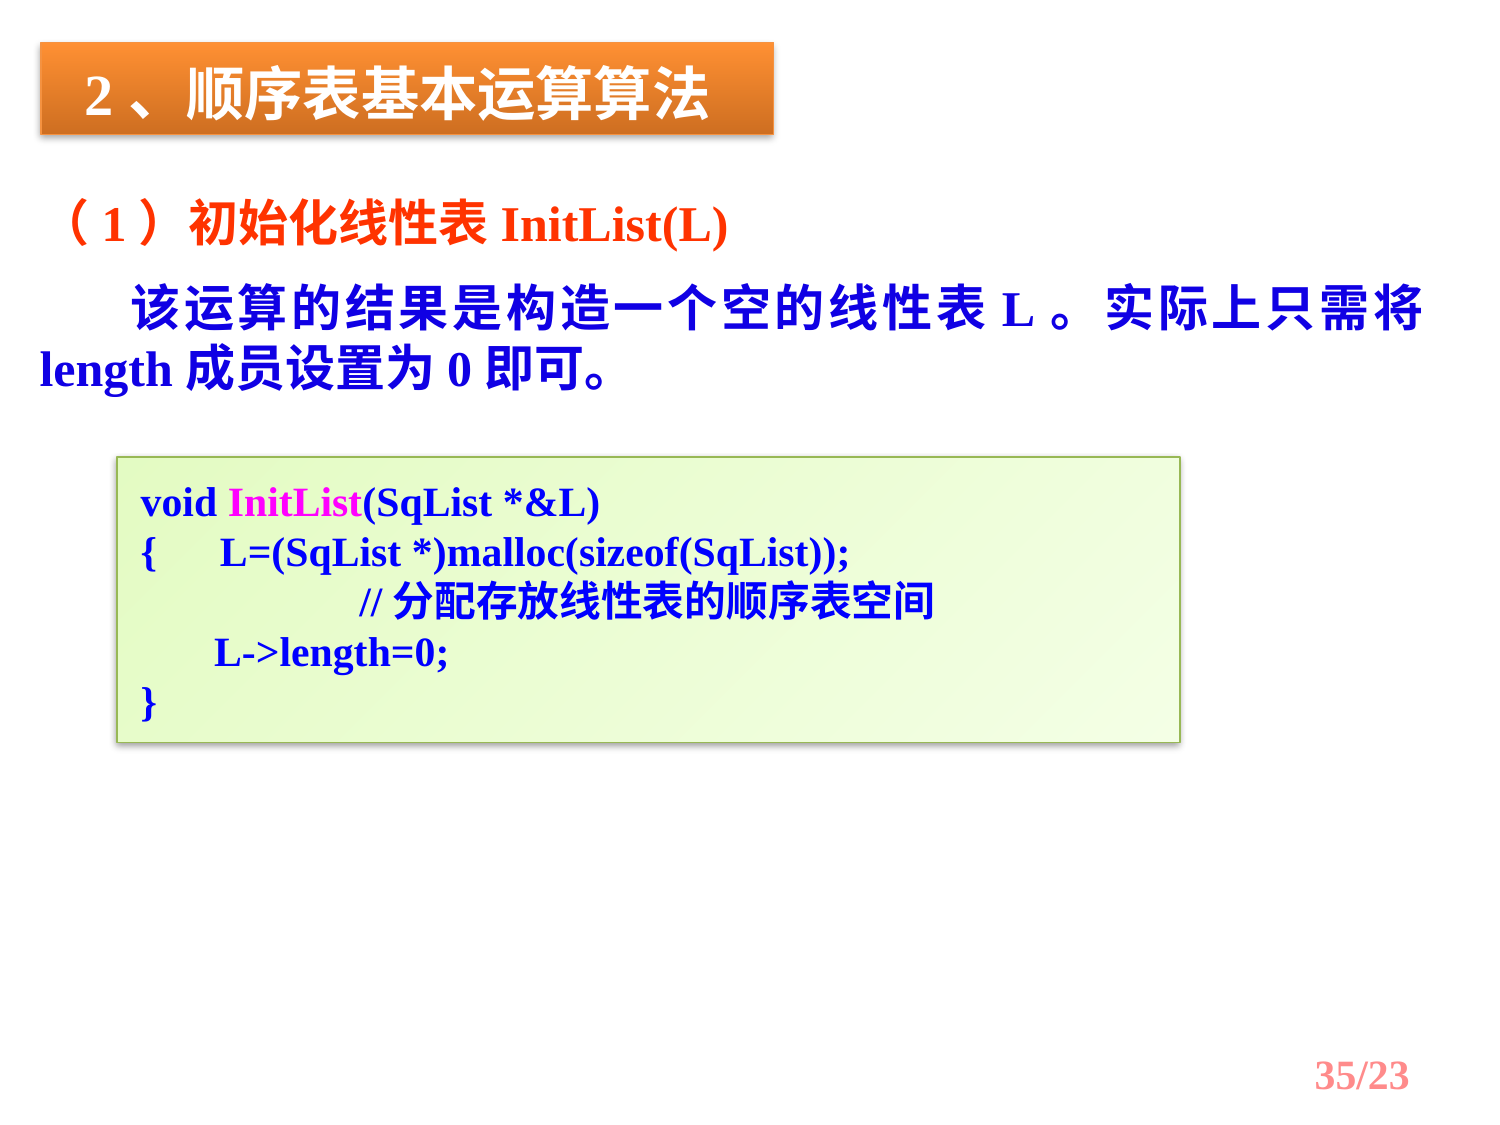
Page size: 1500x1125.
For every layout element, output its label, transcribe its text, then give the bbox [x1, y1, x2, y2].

text_box 2、顺序表基本运算算法 [40, 42, 774, 135]
text_box void InitList(SqList *&L) { L=(SqList *)malloc(sizeof(SqList)); //分配存放线性表的顺序表空间 L->length=0; } [116, 456, 1181, 743]
slide_number /23 [1074, 1042, 1425, 1103]
text_box （1）初始化线性表InitList(L) 该运算的结果是构造一个空的线性表L。实际上只需将length成员设置为0即可。 [24, 160, 1450, 404]
